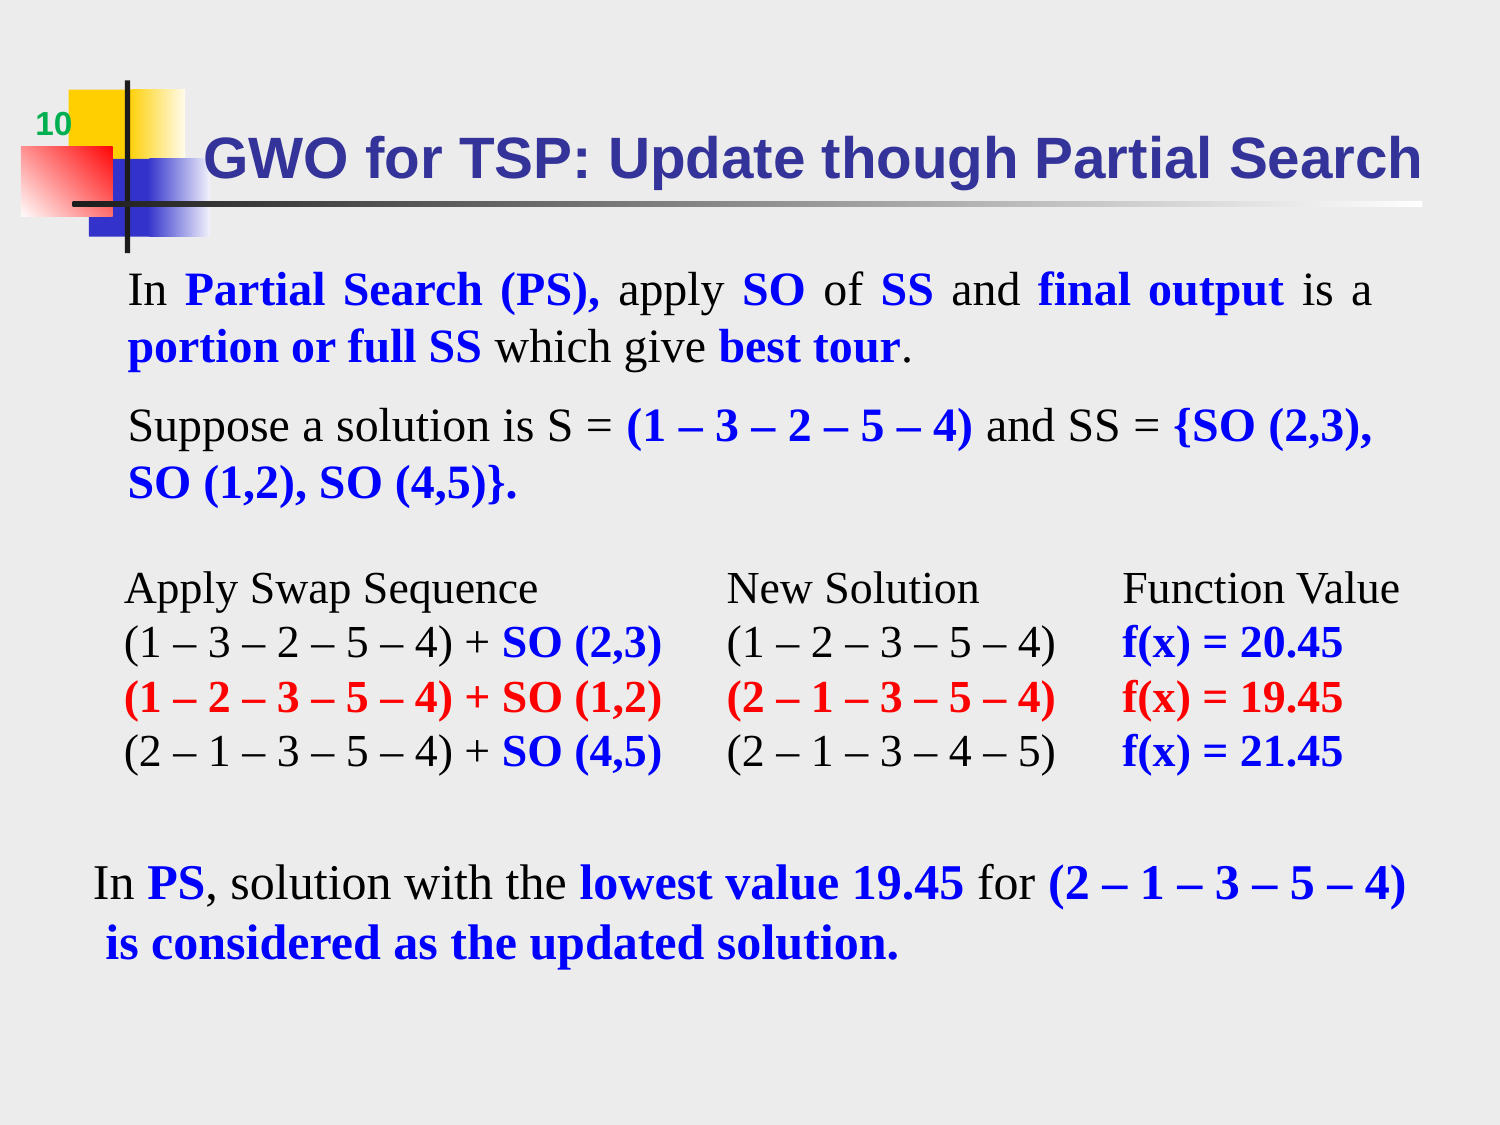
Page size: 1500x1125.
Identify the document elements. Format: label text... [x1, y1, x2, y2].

table_cell f(x) = 21.45 [1111, 722, 1412, 776]
table_cell (1 – 2 – 3 – 5 – 4) [715, 613, 1111, 668]
table_header Function Value [1111, 559, 1412, 613]
table_cell (2 – 1 – 3 – 4 – 5) [715, 722, 1111, 776]
table_cell (1 – 3 – 2 – 5 – 4) + SO (2,3) [113, 613, 715, 668]
slide_number 10 [0, 99, 88, 151]
title GWO for TSP: Update though Partial Search [188, 112, 1468, 199]
table_cell (1 – 2 – 3 – 5 – 4) + SO (1,2) [113, 668, 715, 722]
table_cell f(x) = 19.45 [1111, 668, 1412, 722]
list In Partial Search (PS), apply SO of SS and final output is a portion or full SS which give best tour. Suppose a solution is S = (1 – 3 – 2 – 5 – 4) and SS = {SO (2,3), SO (1,2), SO (4,5)}. [112, 249, 1388, 841]
text_box In PS, solution with the lowest value 19.45 for (2 – 1 – 3 – 5 – 4) is considered as the updated solution. [78, 841, 1422, 977]
table_cell (2 – 1 – 3 – 5 – 4) + SO (4,5) [113, 722, 715, 776]
table_header New Solution [715, 559, 1111, 613]
table_cell f(x) = 20.45 [1111, 613, 1412, 668]
table_cell (2 – 1 – 3 – 5 – 4) [715, 668, 1111, 722]
table_header Apply Swap Sequence [113, 559, 715, 613]
